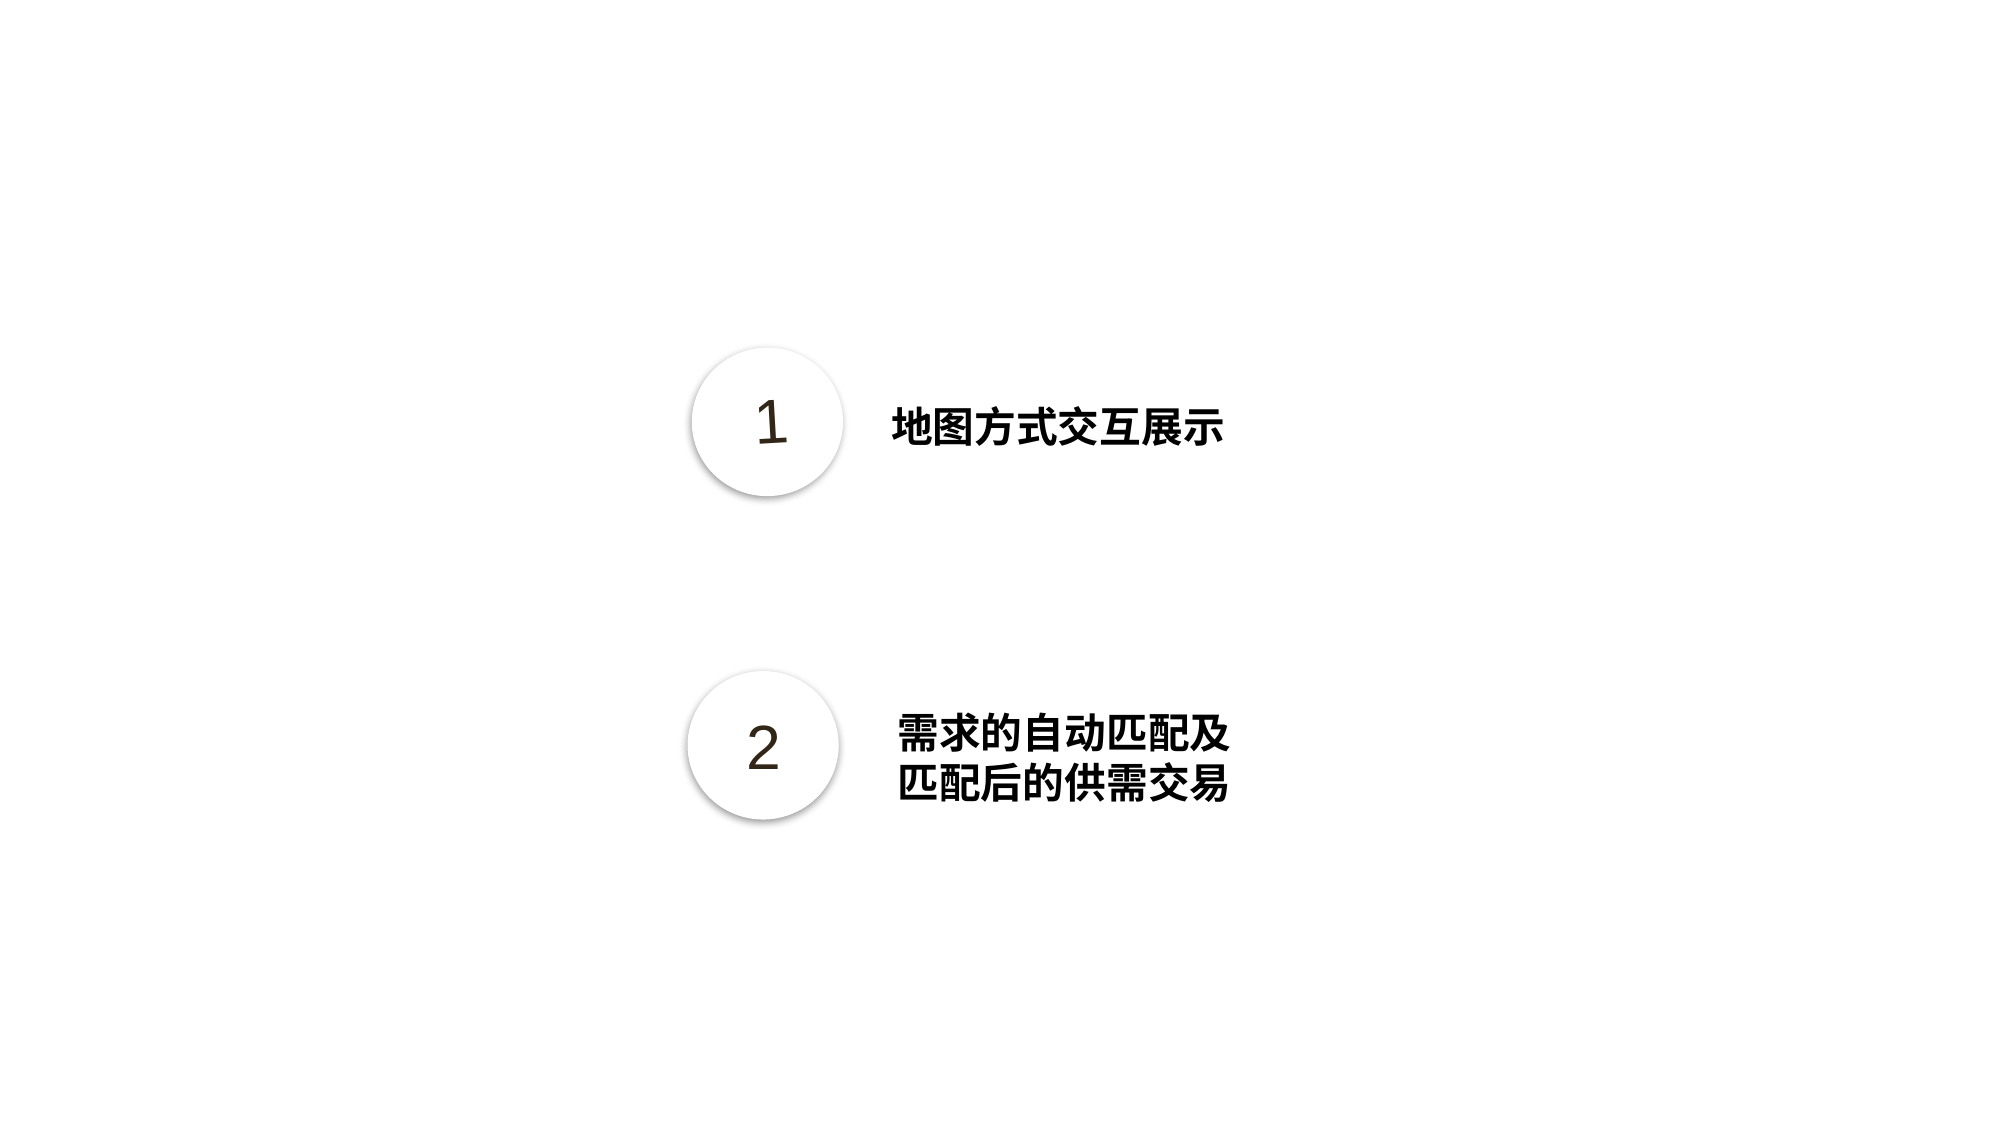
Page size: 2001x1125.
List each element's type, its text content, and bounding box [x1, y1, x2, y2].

text_box [533, 384, 1127, 507]
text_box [687, 671, 839, 827]
text_box 需求的自动匹配及匹配后的供需交易 [897, 696, 1237, 808]
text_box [691, 347, 843, 500]
text_box 地图方式交互展示 [1127, 391, 1320, 454]
